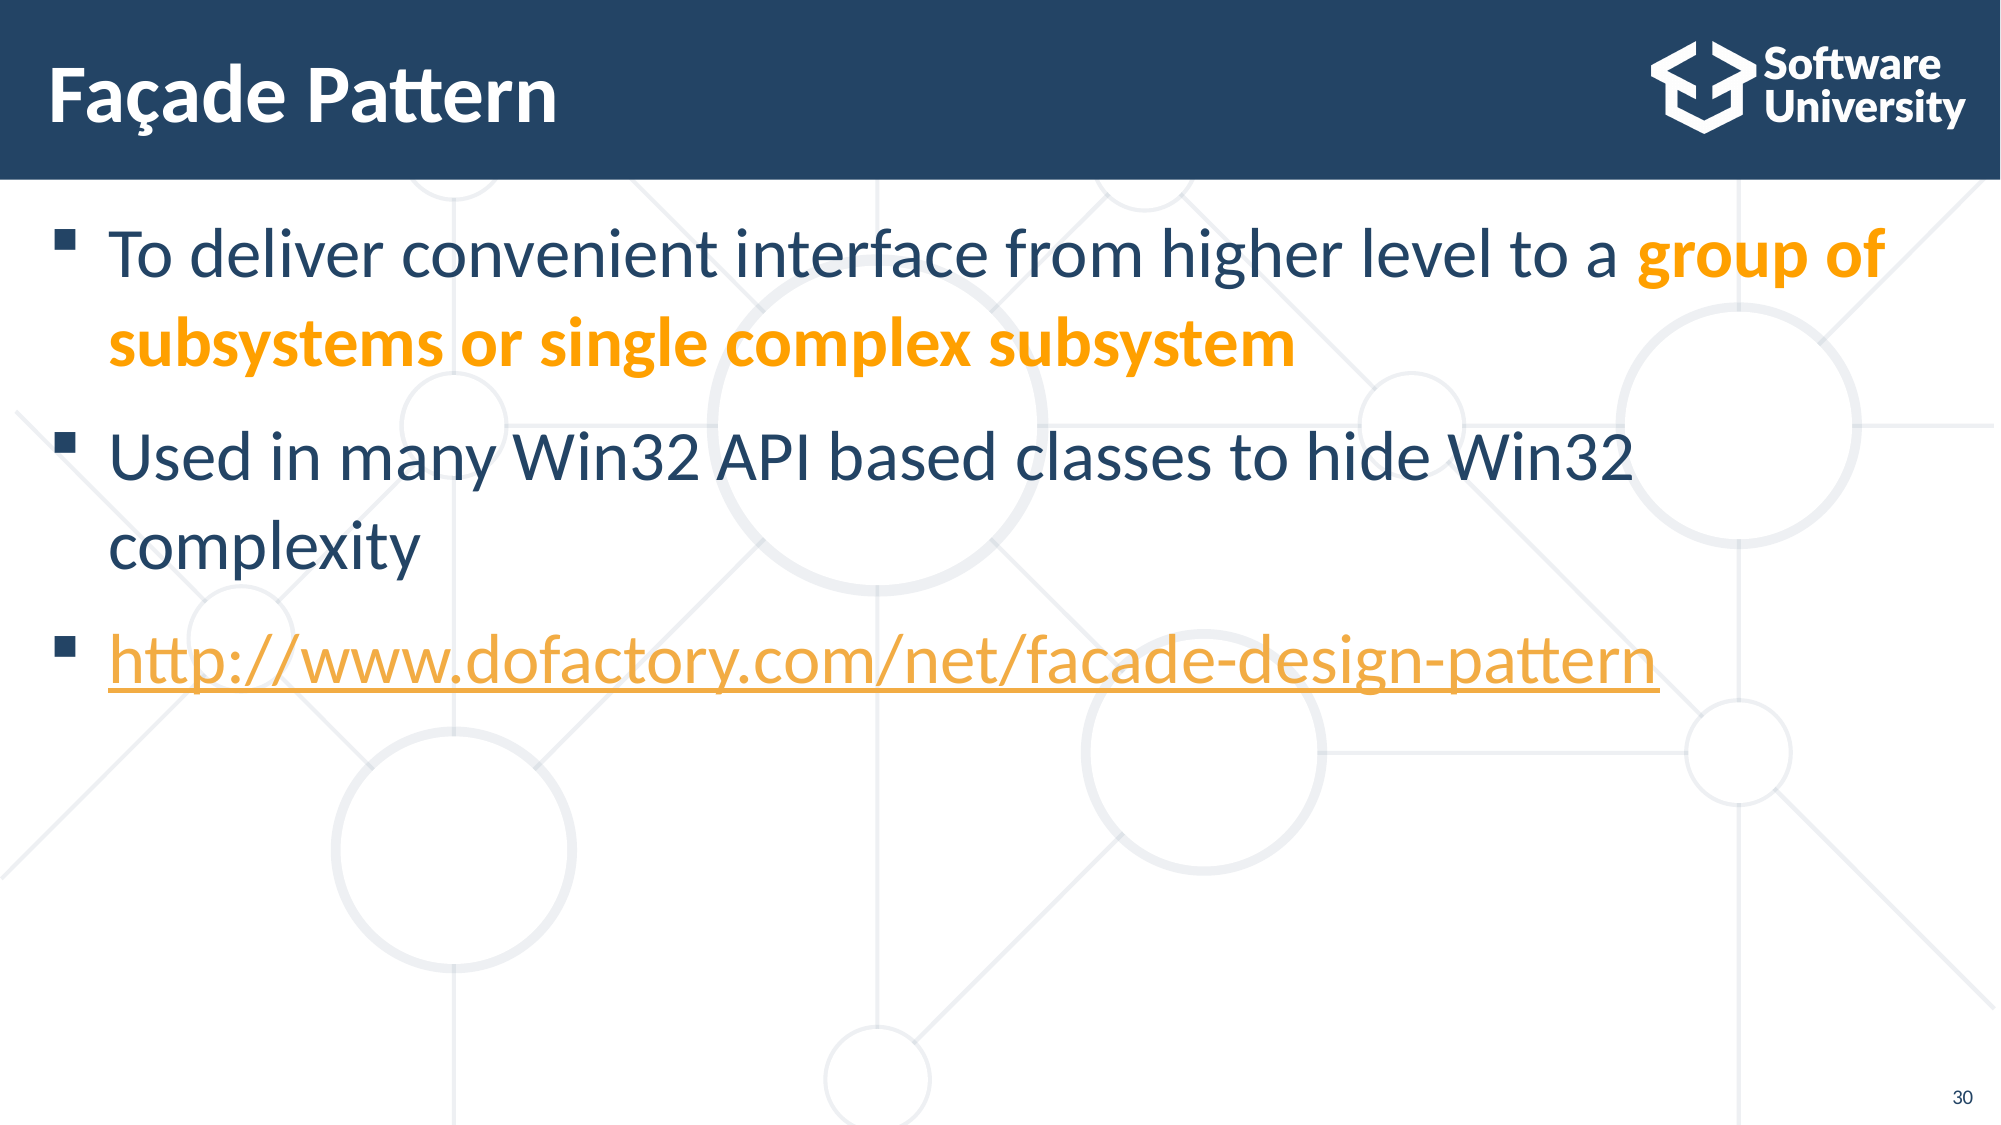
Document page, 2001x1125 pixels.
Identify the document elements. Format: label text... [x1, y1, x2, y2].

title Façade Pattern [31, 16, 1625, 162]
list To deliver convenient interface from higher level to a group of subsystems or single complex subsystem Used in many Win32 API based classes to hide Win32 complexity http://www.dofactory.com/net/facade-design-pattern [31, 196, 1970, 1104]
picture [1651, 41, 1966, 134]
slide_number 30 [1927, 1067, 1989, 1117]
